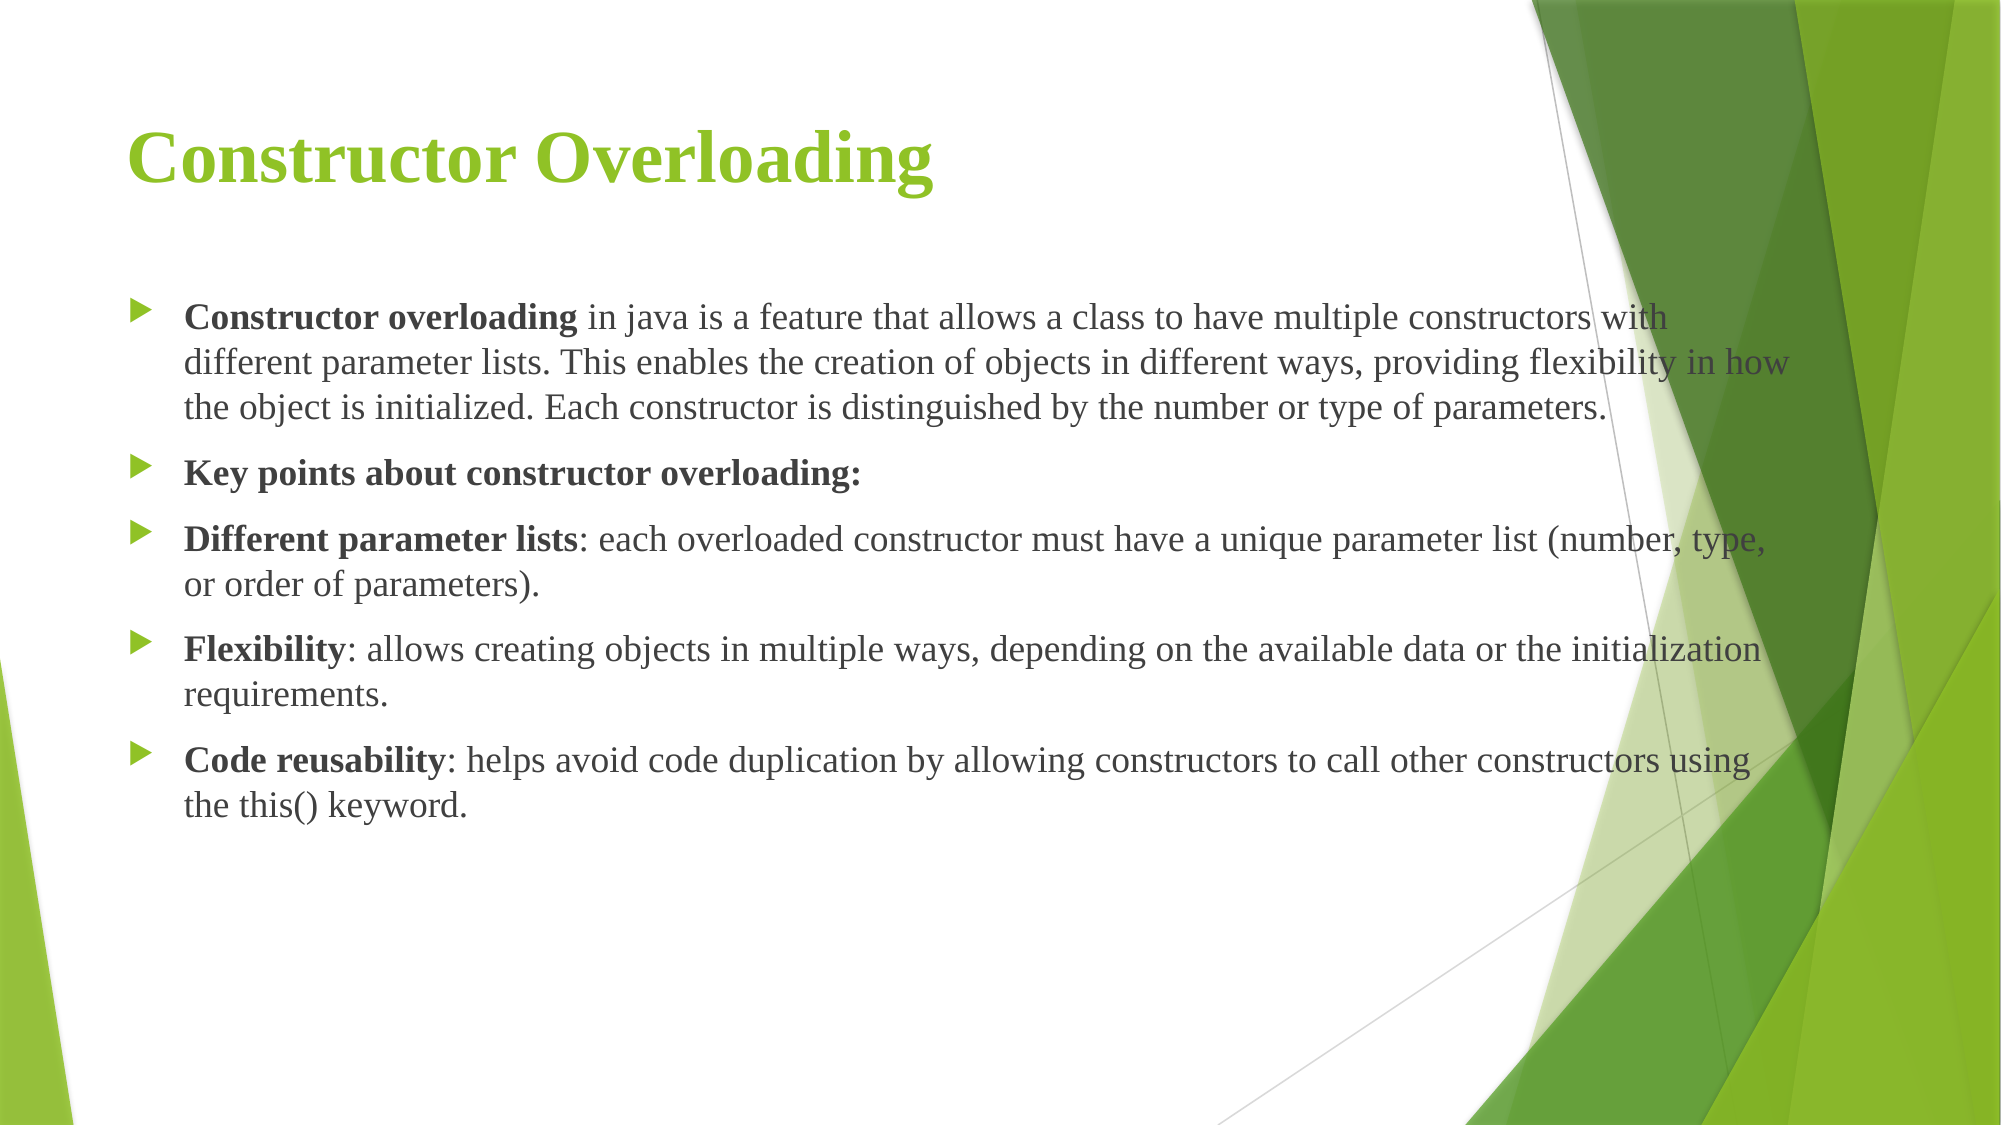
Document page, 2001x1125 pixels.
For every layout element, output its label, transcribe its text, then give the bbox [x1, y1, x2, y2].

list Constructor overloading in java is a feature that allows a class to have multiple constructors with different parameter lists. This enables the creation of objects in different ways, providing flexibility in how the object is initialized. Each constructor is distinguished by the number or type of parameters. Key points about constructor overloading: Different parameter lists: each overloaded constructor must have a unique parameter list (number, type, or order of parameters). Flexibility: allows creating objects in multiple ways, depending on the available data or the initialization requirements. Code reusability: helps avoid code duplication by allowing constructors to call other constructors using the this() keyword. [112, 284, 1818, 882]
title Constructor Overloading [111, 99, 1522, 317]
